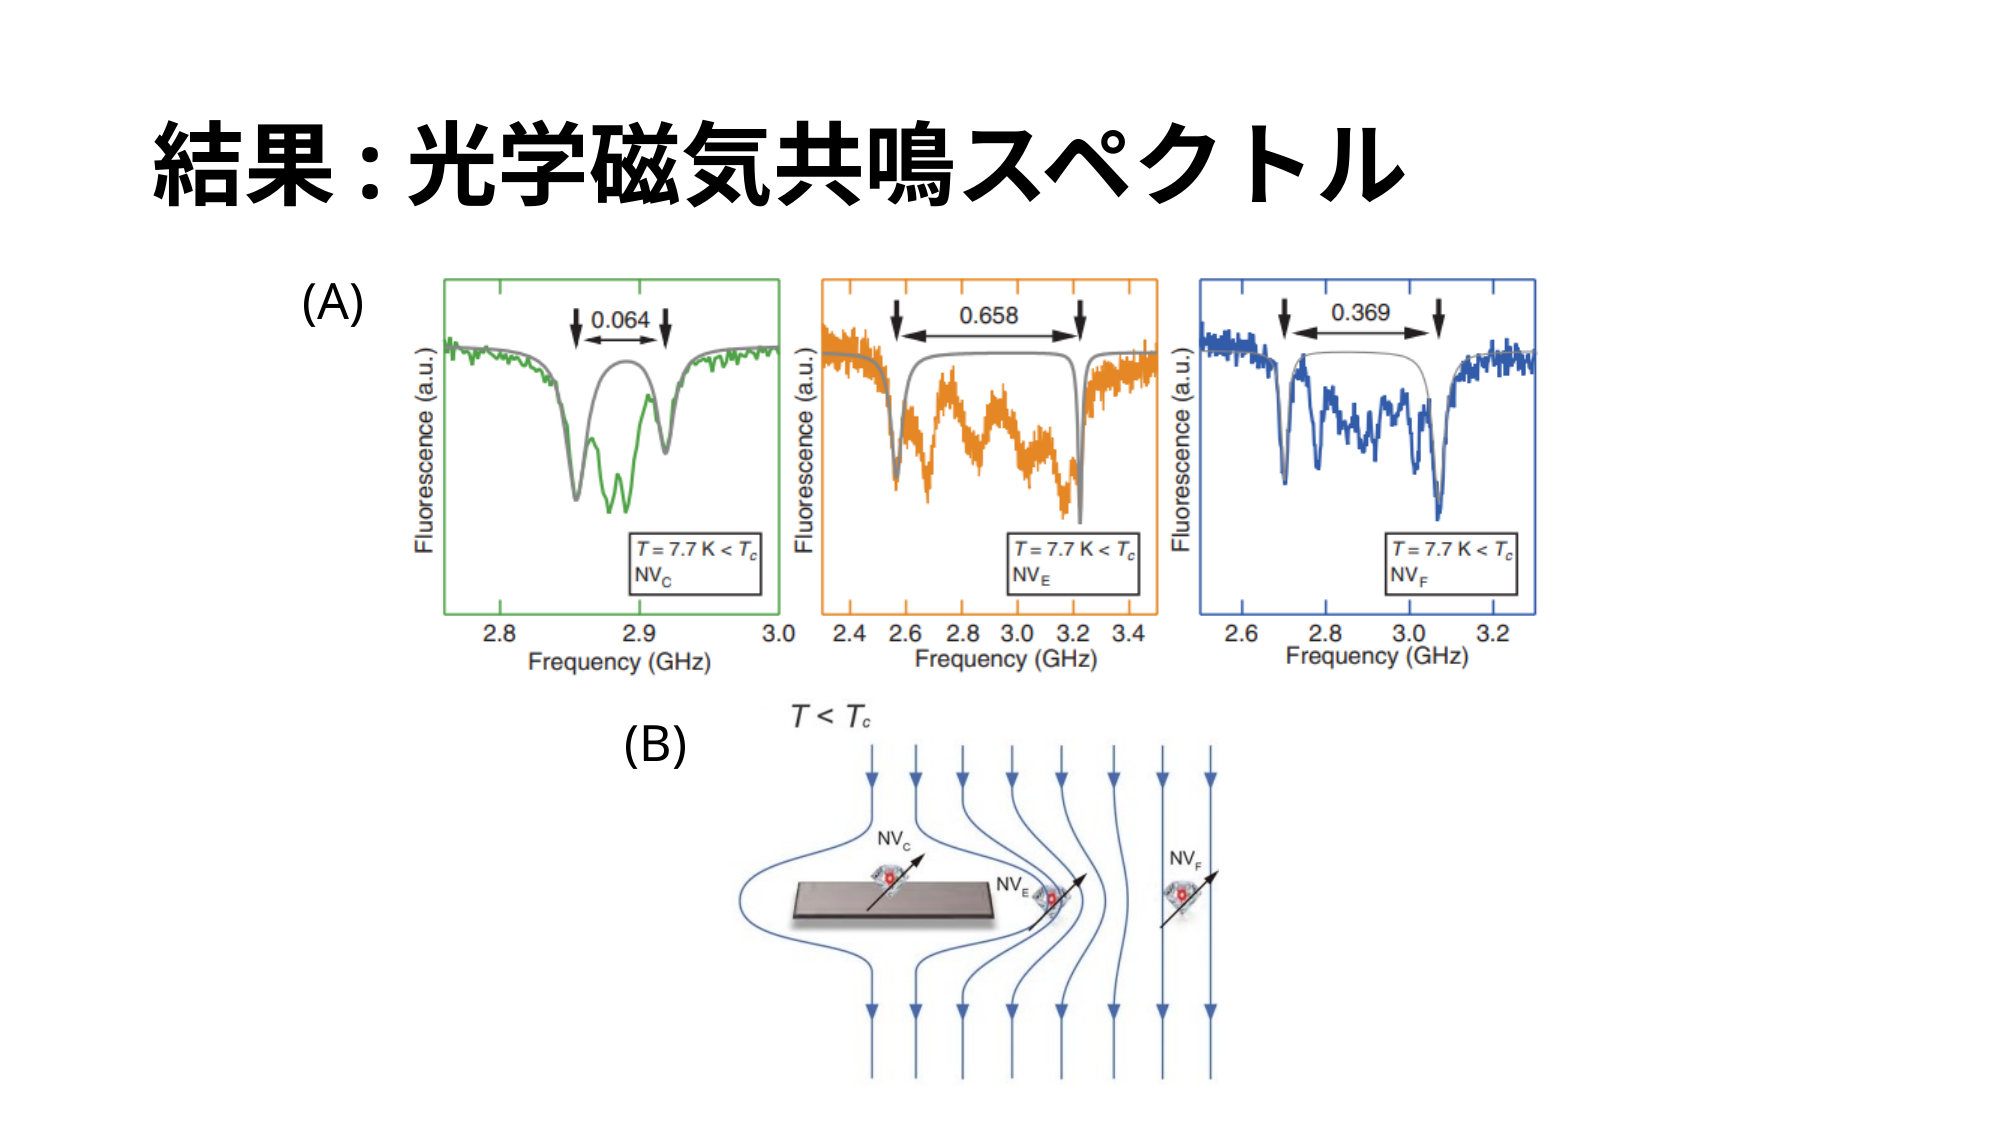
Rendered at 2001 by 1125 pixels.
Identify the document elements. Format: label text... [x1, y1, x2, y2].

title 結果:光学磁気共鳴スペクトル [137, 59, 1863, 278]
picture [412, 277, 1538, 1091]
text_box (A) [287, 262, 440, 338]
text_box (B) [610, 704, 731, 779]
